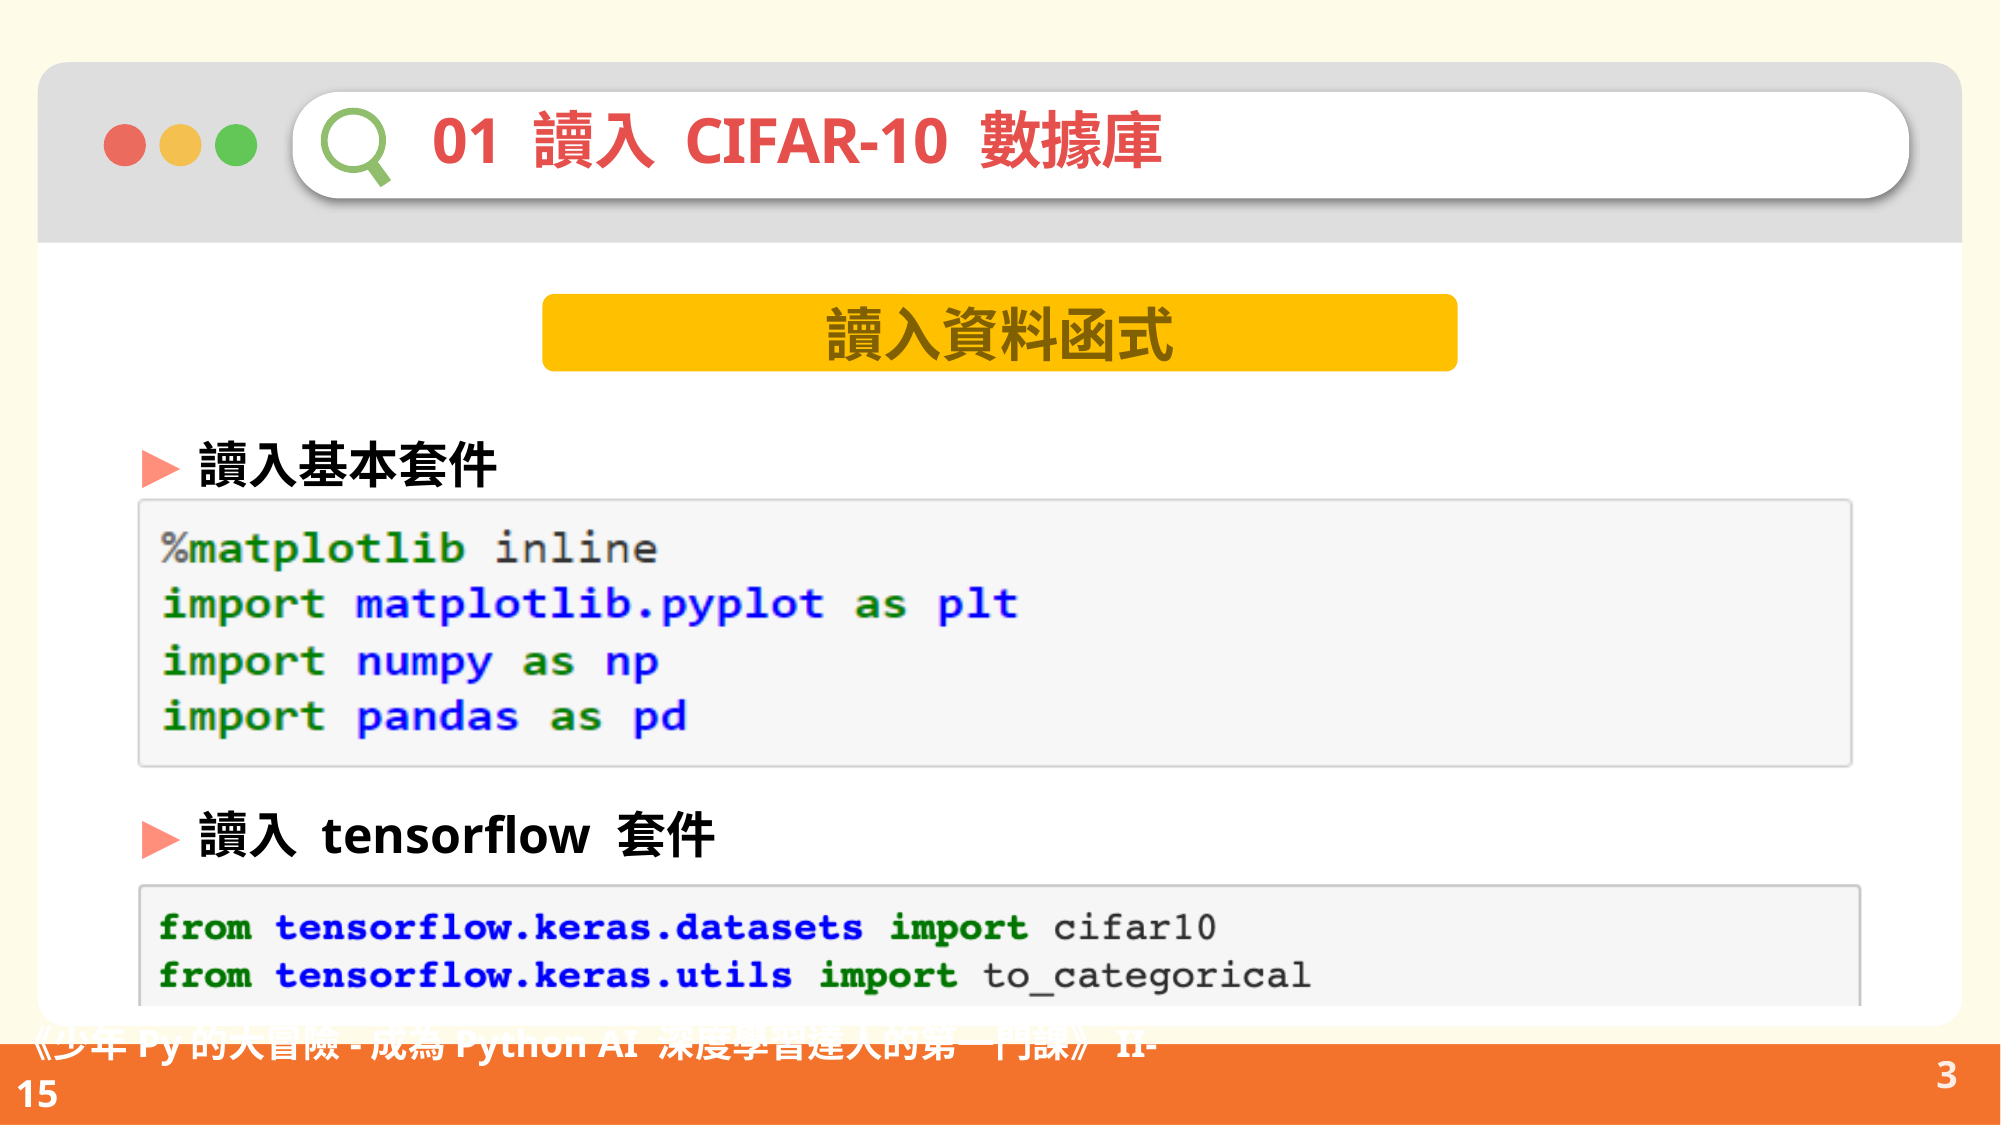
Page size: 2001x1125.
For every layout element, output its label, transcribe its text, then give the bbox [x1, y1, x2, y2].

picture [137, 486, 1863, 778]
text_box 讀入 tensorflow 套件 [130, 792, 1914, 876]
slide_number 3 [1912, 1047, 1982, 1111]
text_box 讀入基本套件 [130, 421, 1914, 505]
list 01 讀入 CIFAR-10 數據庫 [423, 105, 1874, 185]
picture [137, 883, 1863, 1007]
text_box 讀入資料函式 [542, 293, 1458, 372]
